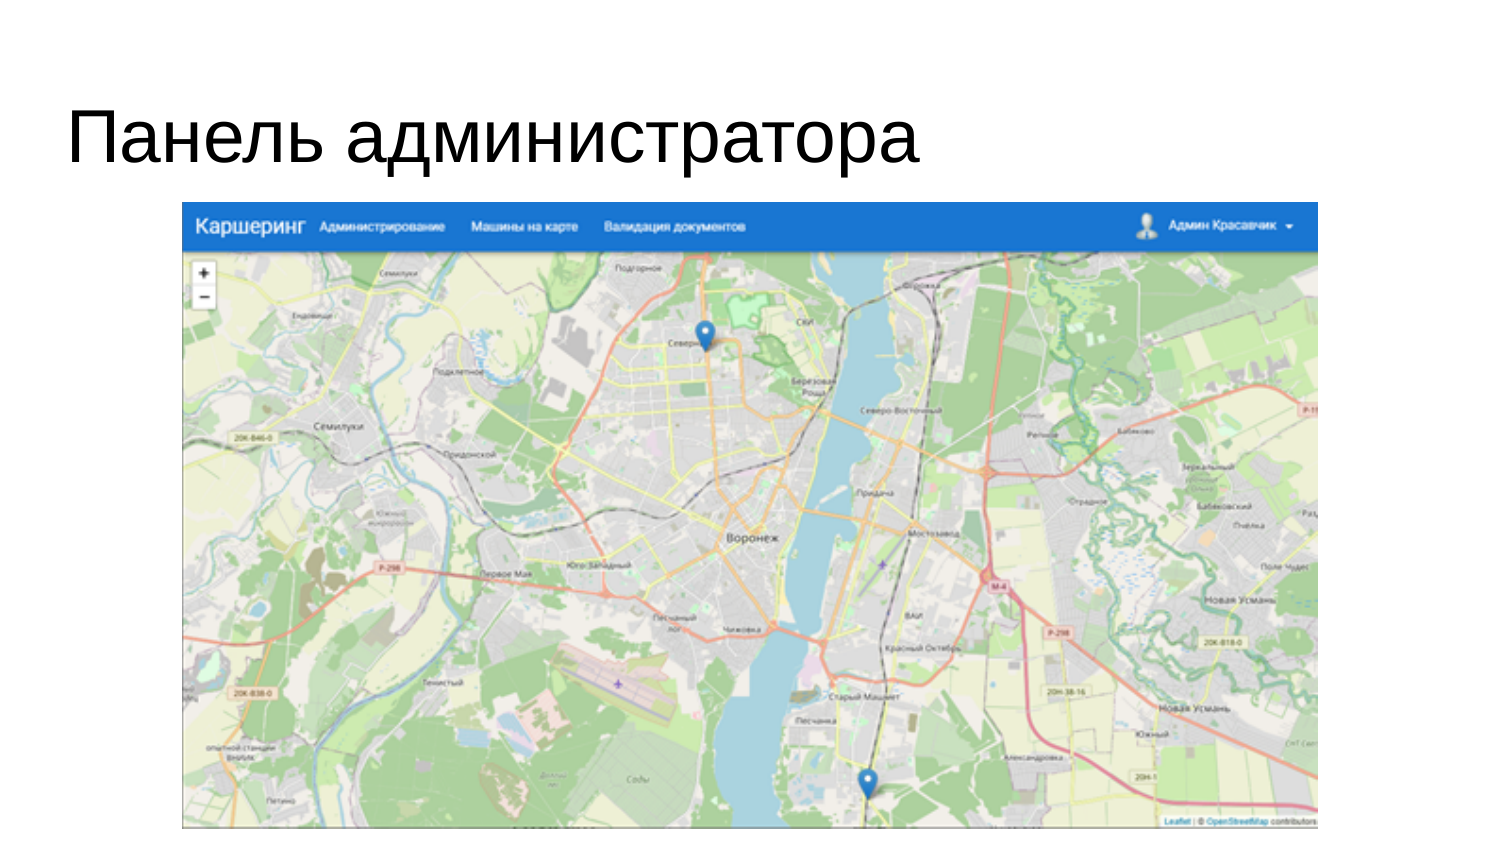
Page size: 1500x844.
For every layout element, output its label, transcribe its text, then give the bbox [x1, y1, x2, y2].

title Панель администратора [51, 72, 1449, 167]
picture [182, 202, 1318, 829]
